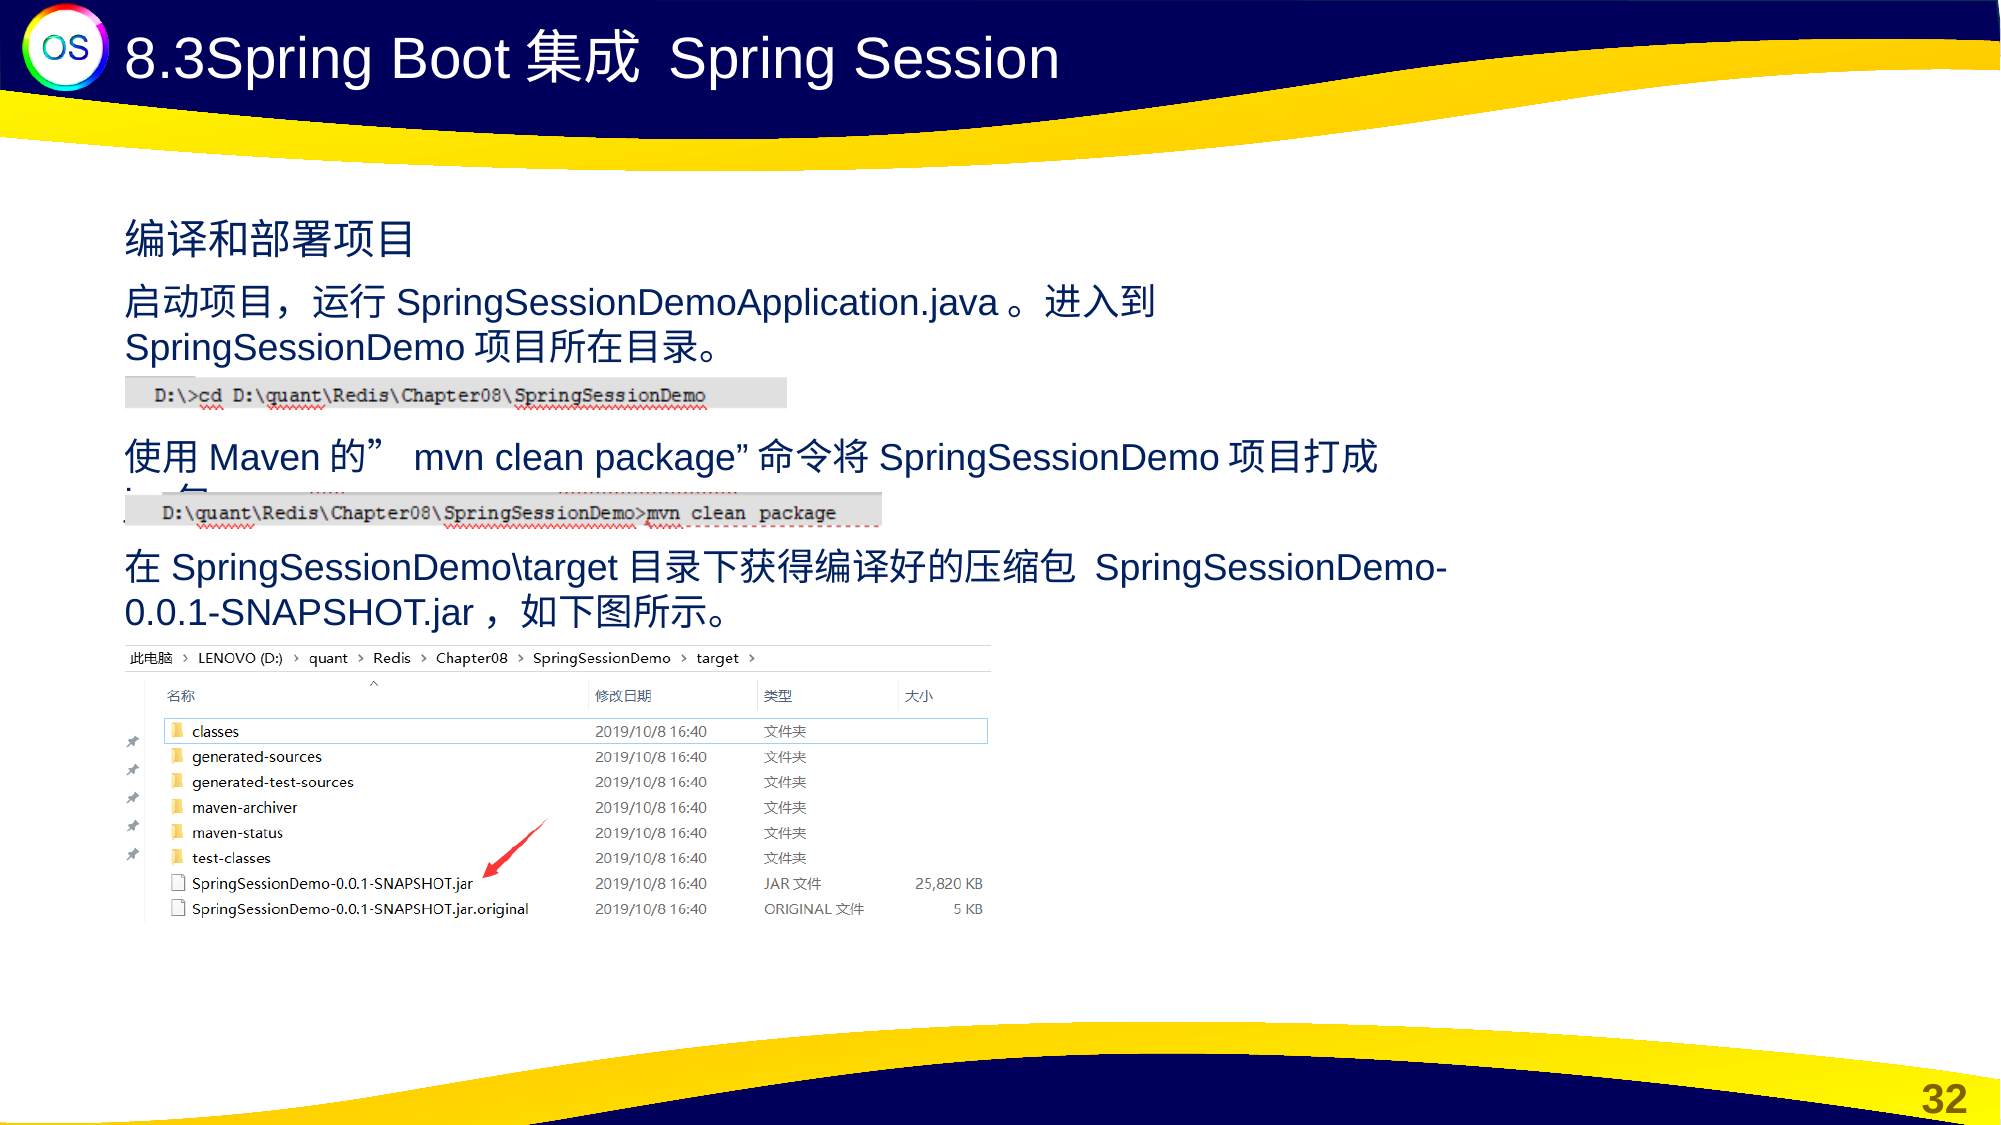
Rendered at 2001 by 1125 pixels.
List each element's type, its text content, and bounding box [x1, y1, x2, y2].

picture [125, 645, 991, 924]
text_box 启动项目，运行SpringSessionDemoApplication.java。进入到SpringSessionDemo项目所在目录。 [109, 270, 1309, 376]
picture [125, 492, 882, 529]
picture [22, 3, 109, 91]
text_box 编译和部署项目 [109, 180, 442, 270]
text_box 使用Maven的”mvn clean package”命令将SpringSessionDemo项目打成jar包。 [109, 425, 1405, 531]
text_box 在SpringSessionDemo\target目录下获得编译好的压缩包 SpringSessionDemo-0.0.1-SNAPSHOT.jar，如下图所示。 [109, 535, 1466, 641]
text_box 8.3Spring Boot集成 Spring Session [109, 12, 1263, 98]
picture [125, 376, 787, 410]
